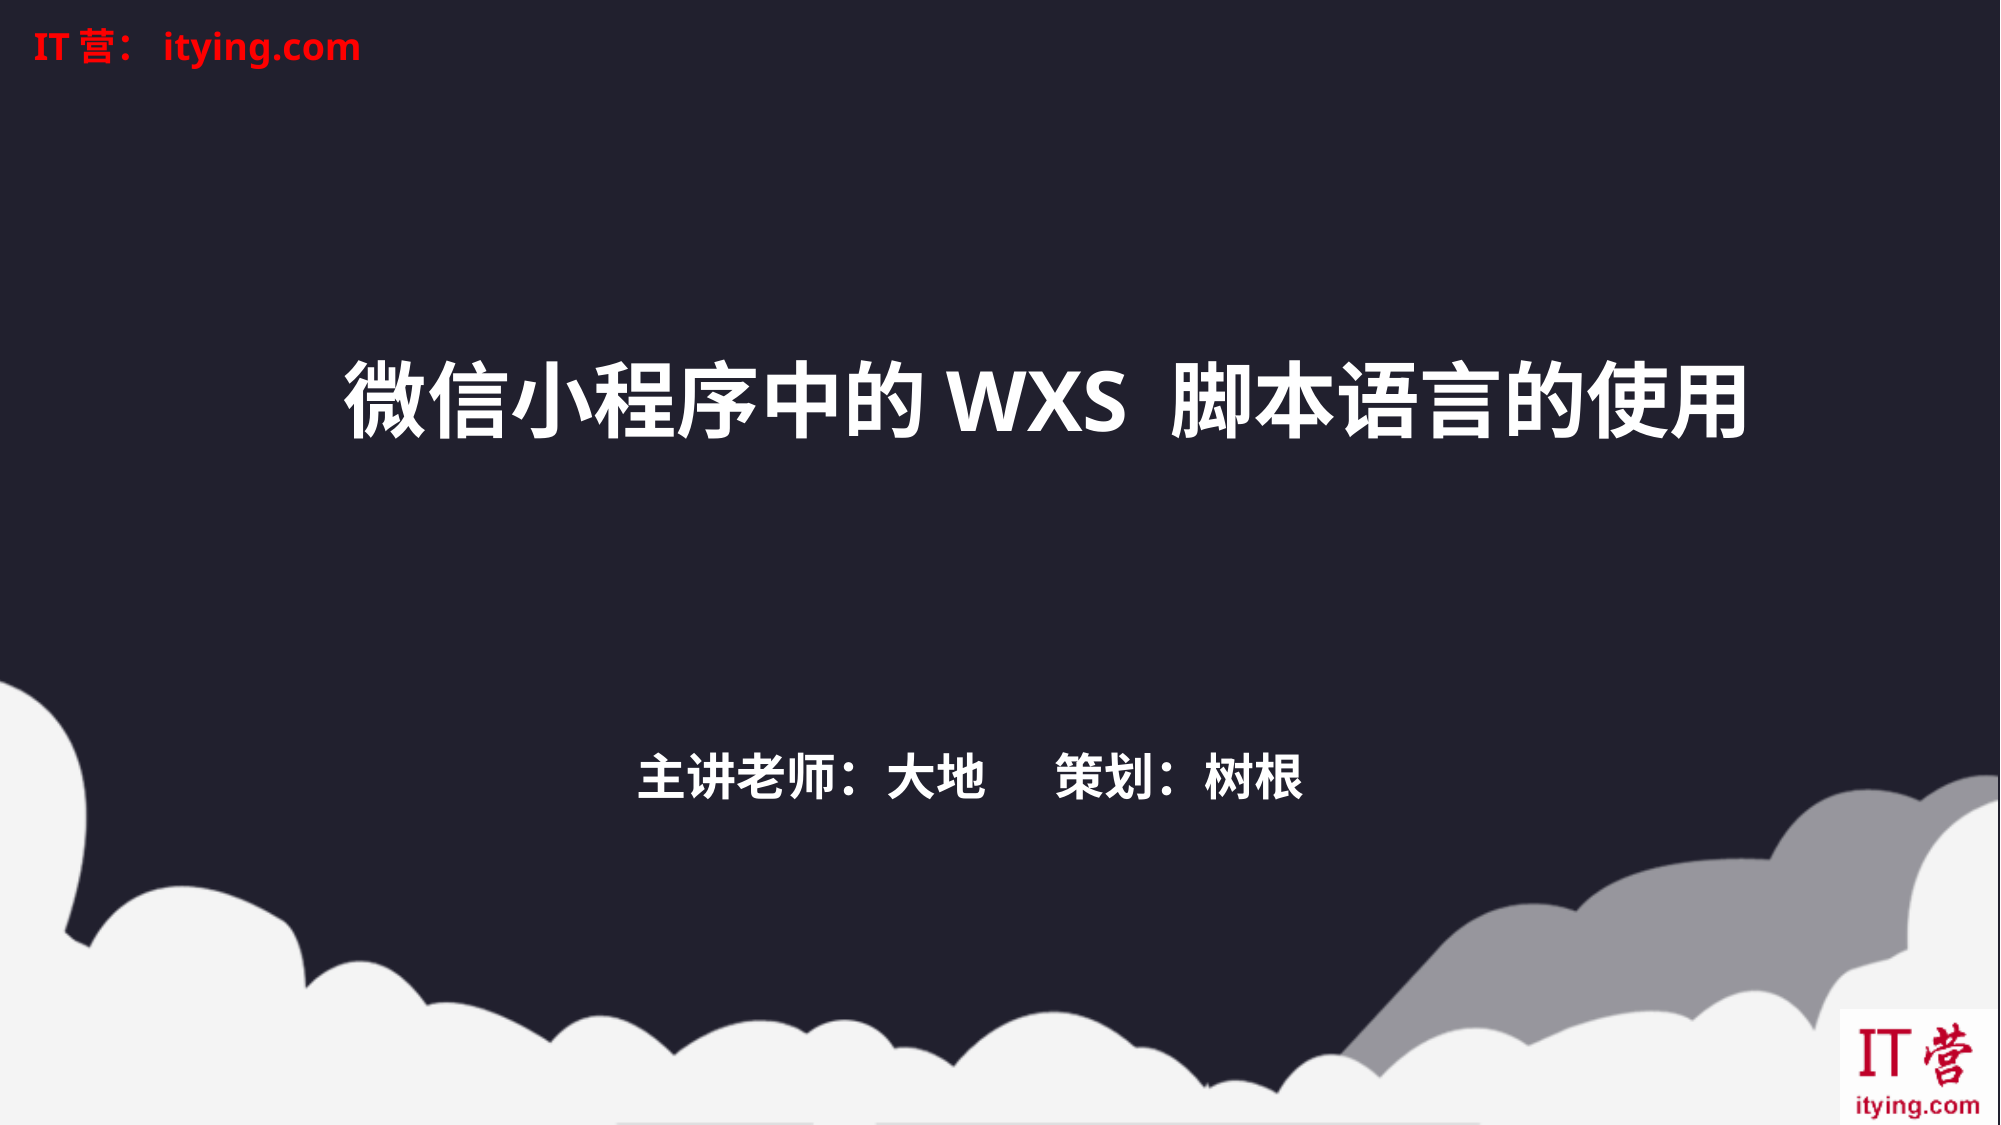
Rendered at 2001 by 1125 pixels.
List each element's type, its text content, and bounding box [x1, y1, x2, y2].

text_box 微信小程序中的WXS 脚本语言的使用 [306, 340, 1790, 456]
text_box IT营：itying.com [19, 15, 408, 76]
picture [0, 611, 1998, 1125]
